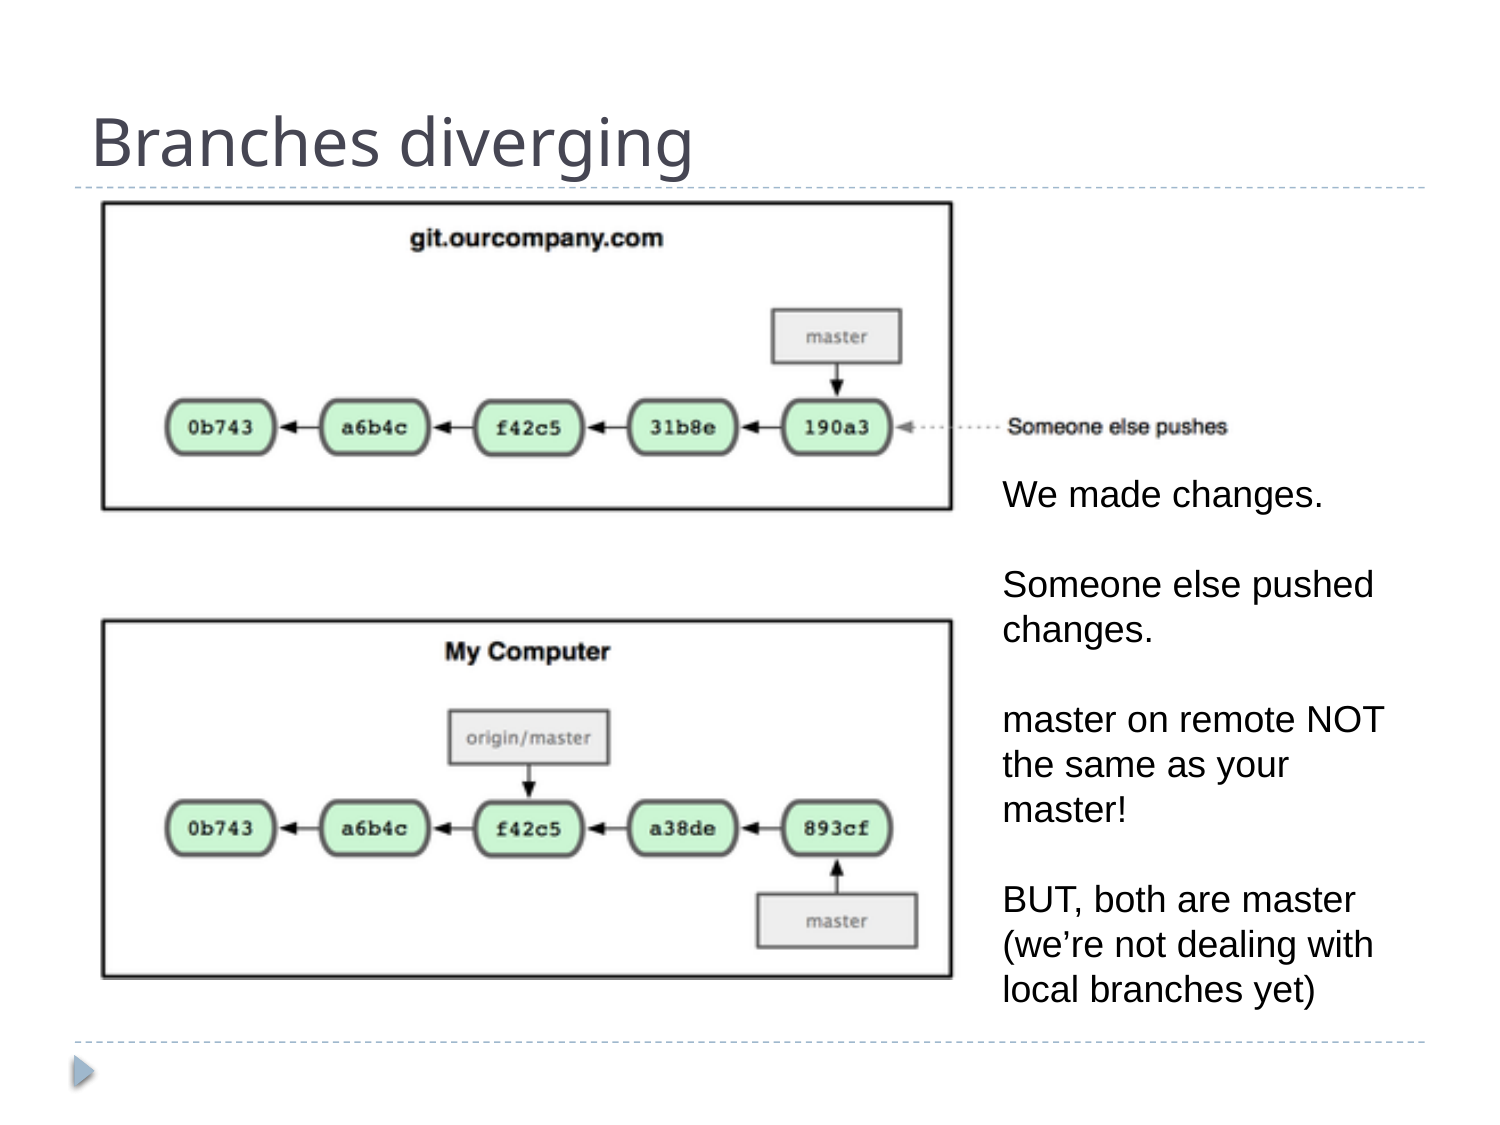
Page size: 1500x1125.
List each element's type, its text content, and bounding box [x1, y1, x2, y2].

text_box We made changes. Someone else pushed changes. master on remote NOT the same as your master! BUT, both are master (we’re not dealing with local branches yet) [987, 462, 1425, 1018]
picture [99, 199, 1238, 980]
title Branches diverging [75, 37, 1425, 188]
